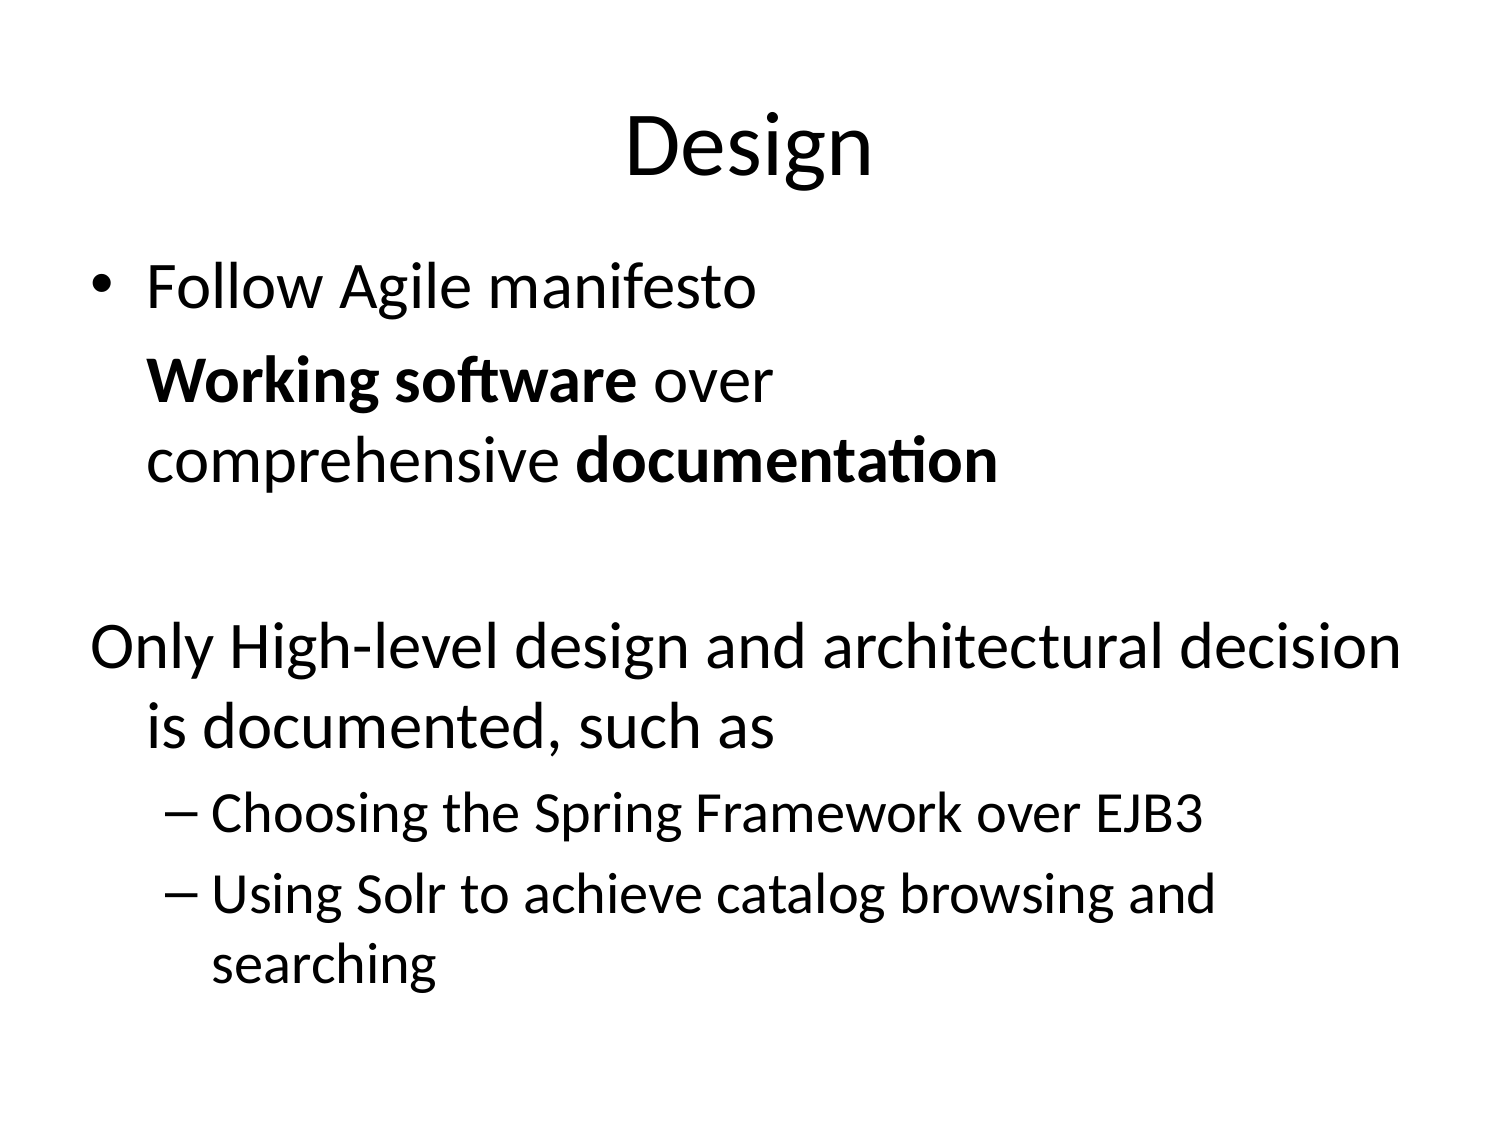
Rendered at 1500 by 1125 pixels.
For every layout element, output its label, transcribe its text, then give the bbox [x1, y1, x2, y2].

title Design [75, 45, 1425, 233]
list Follow Agile manifesto Working software over comprehensive documentation Only High-level design and architectural decision is documented, such as Choosing the Spring Framework over EJB3 Using Solr to achieve catalog browsing and searching [75, 234, 1425, 1005]
